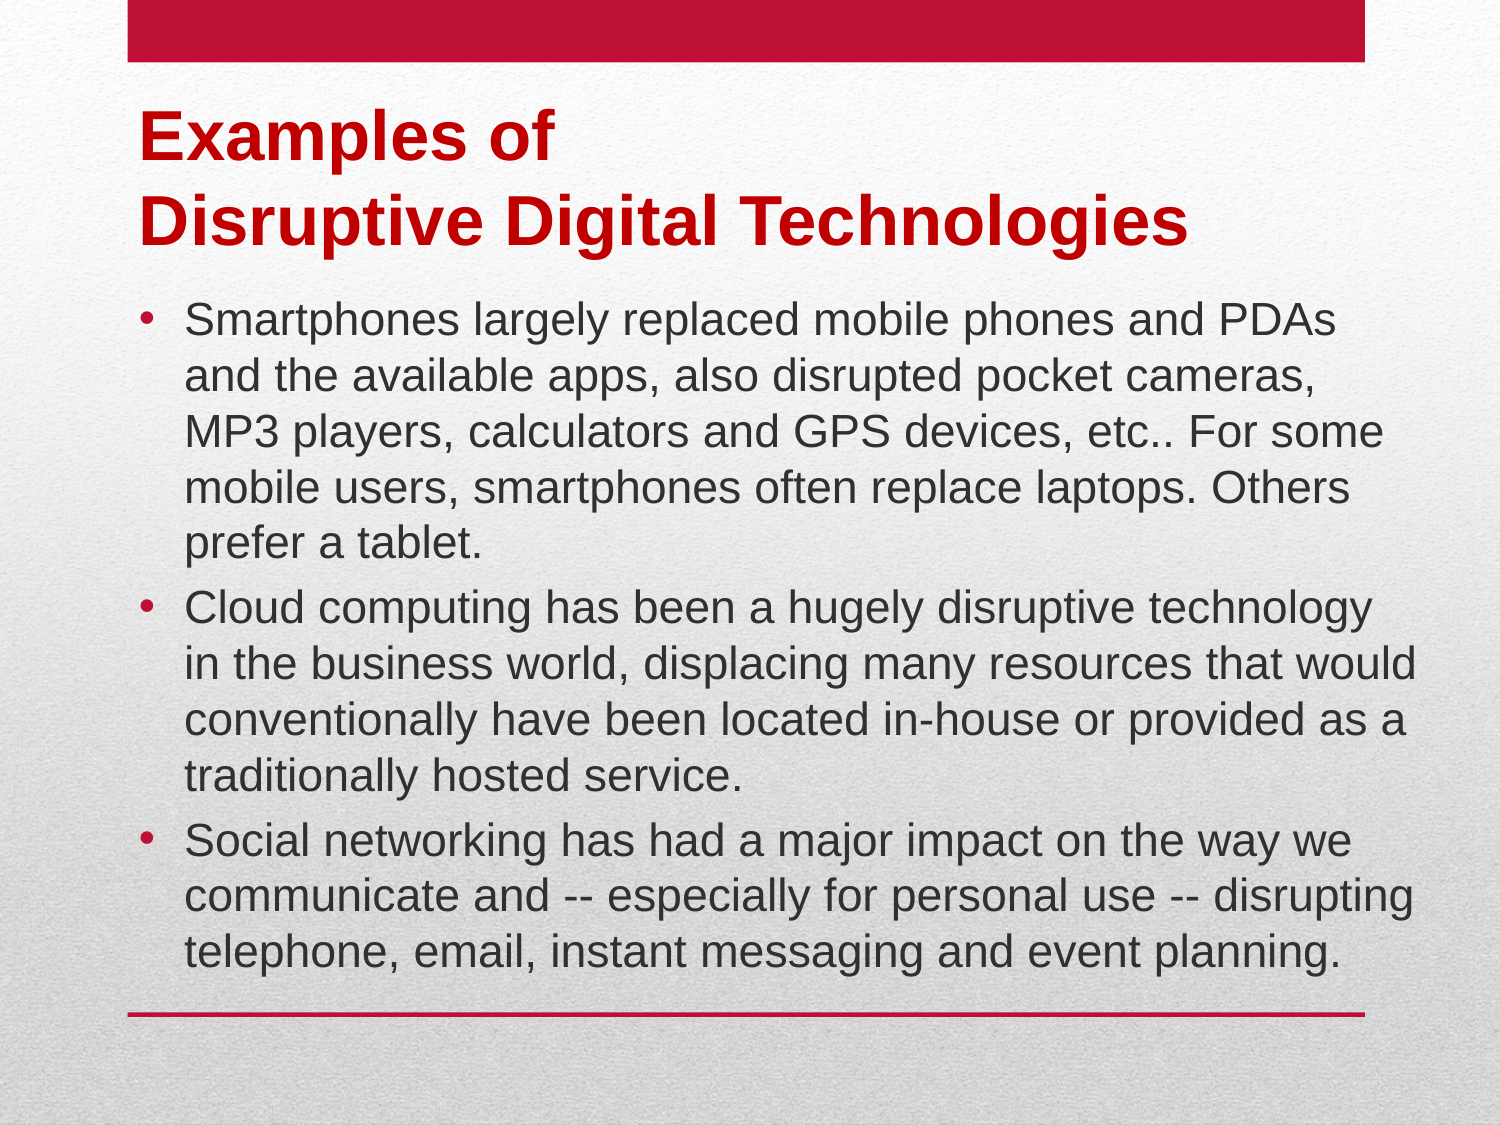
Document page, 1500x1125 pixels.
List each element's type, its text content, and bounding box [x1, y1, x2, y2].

list Smartphones largely replaced mobile phones and PDAs and the available apps, also disrupted pocket cameras, MP3 players, calculators and GPS devices, etc.. For some mobile users, smartphones often replace laptops. Others prefer a tablet. Cloud computing has been a hugely disruptive technology in the business world, displacing many resources that would conventionally have been located in-house or provided as a traditionally hosted service. Social networking has had a major impact on the way we communicate and -- especially for personal use -- disrupting telephone, email, instant messaging and event planning. [123, 278, 1436, 988]
title Examples of Disruptive Digital Technologies [123, 78, 1500, 268]
